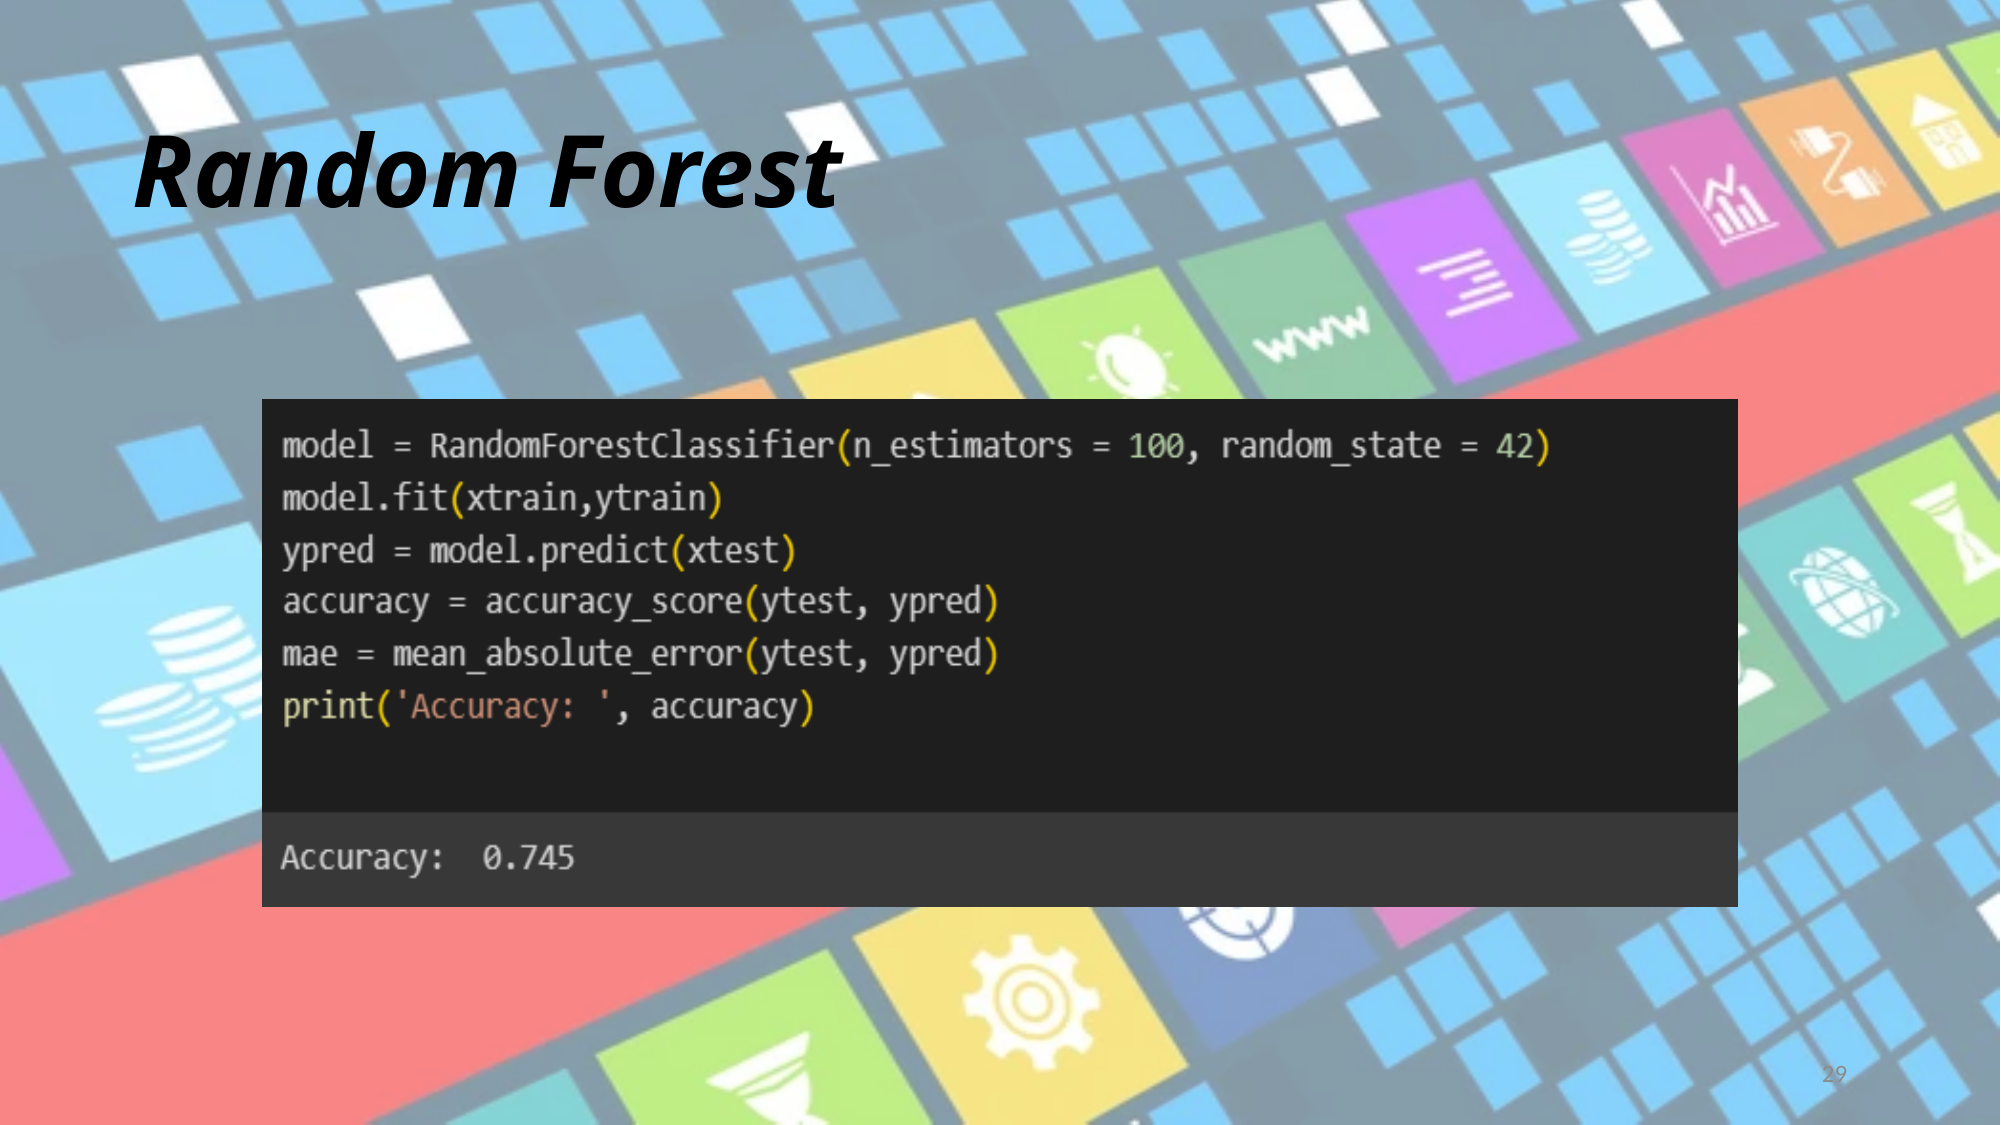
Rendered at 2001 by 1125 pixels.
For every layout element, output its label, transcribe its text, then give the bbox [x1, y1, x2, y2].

text_box Random Forest [117, 99, 1110, 285]
picture [262, 399, 1738, 907]
slide_number 29 [1412, 1042, 1863, 1103]
